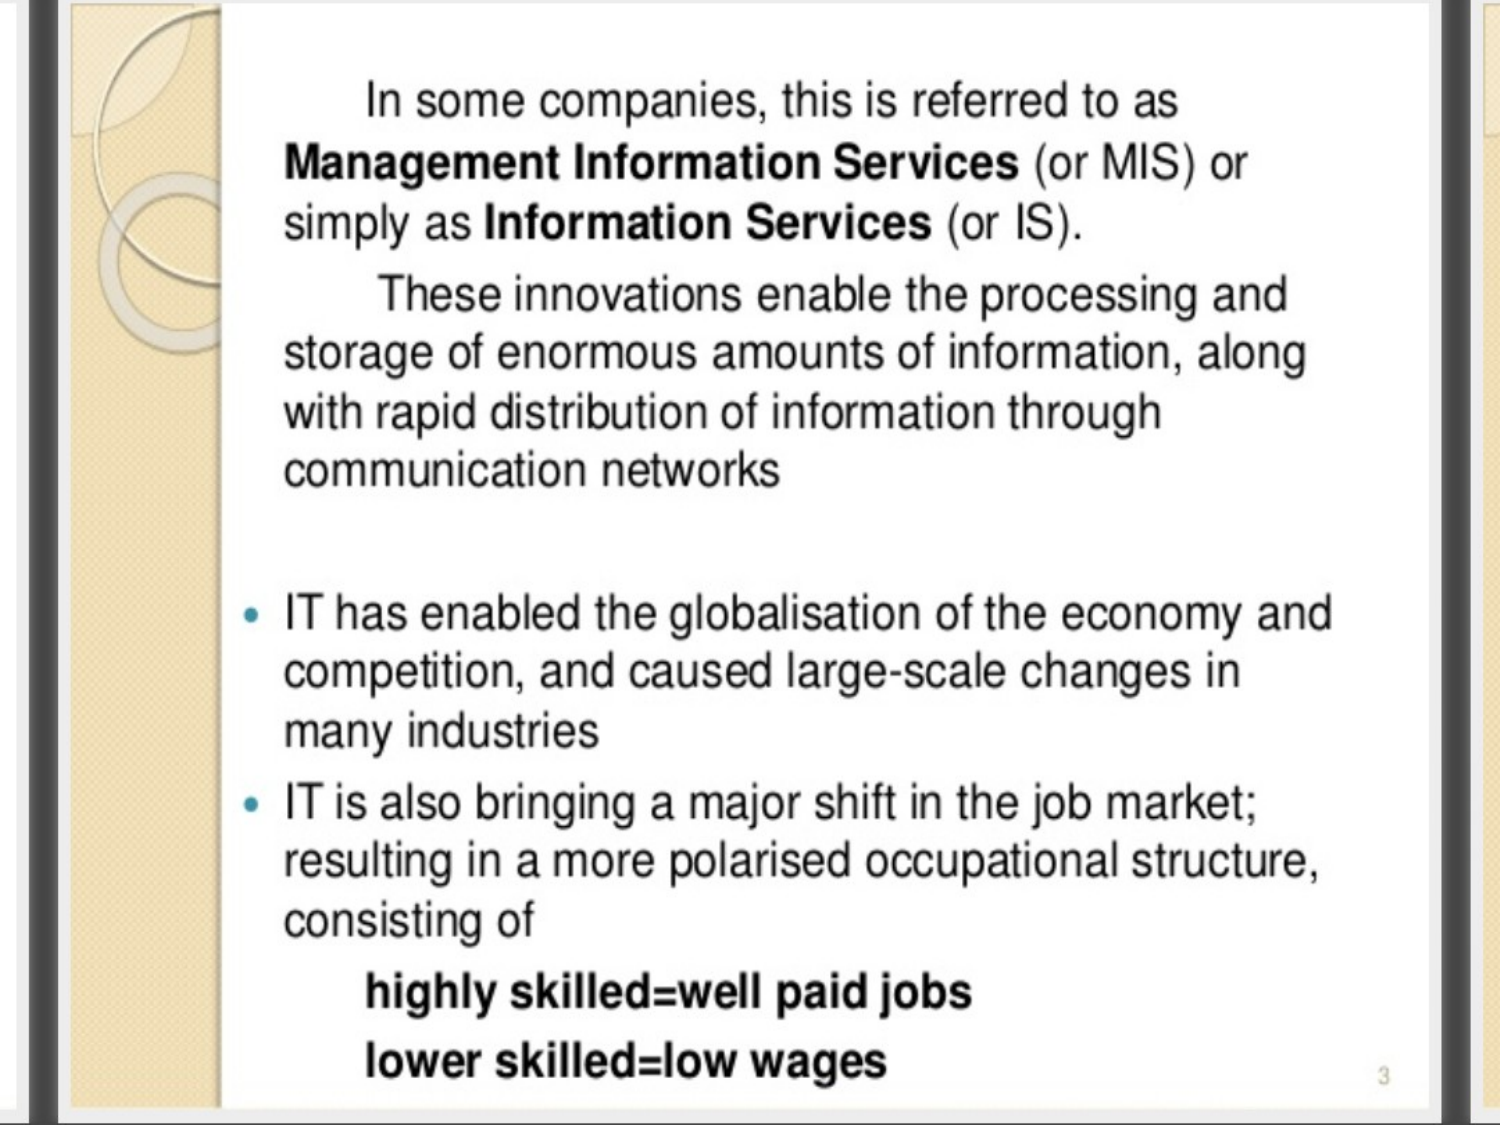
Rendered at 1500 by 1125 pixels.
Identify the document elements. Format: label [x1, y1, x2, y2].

list [0, 0, 1500, 1125]
